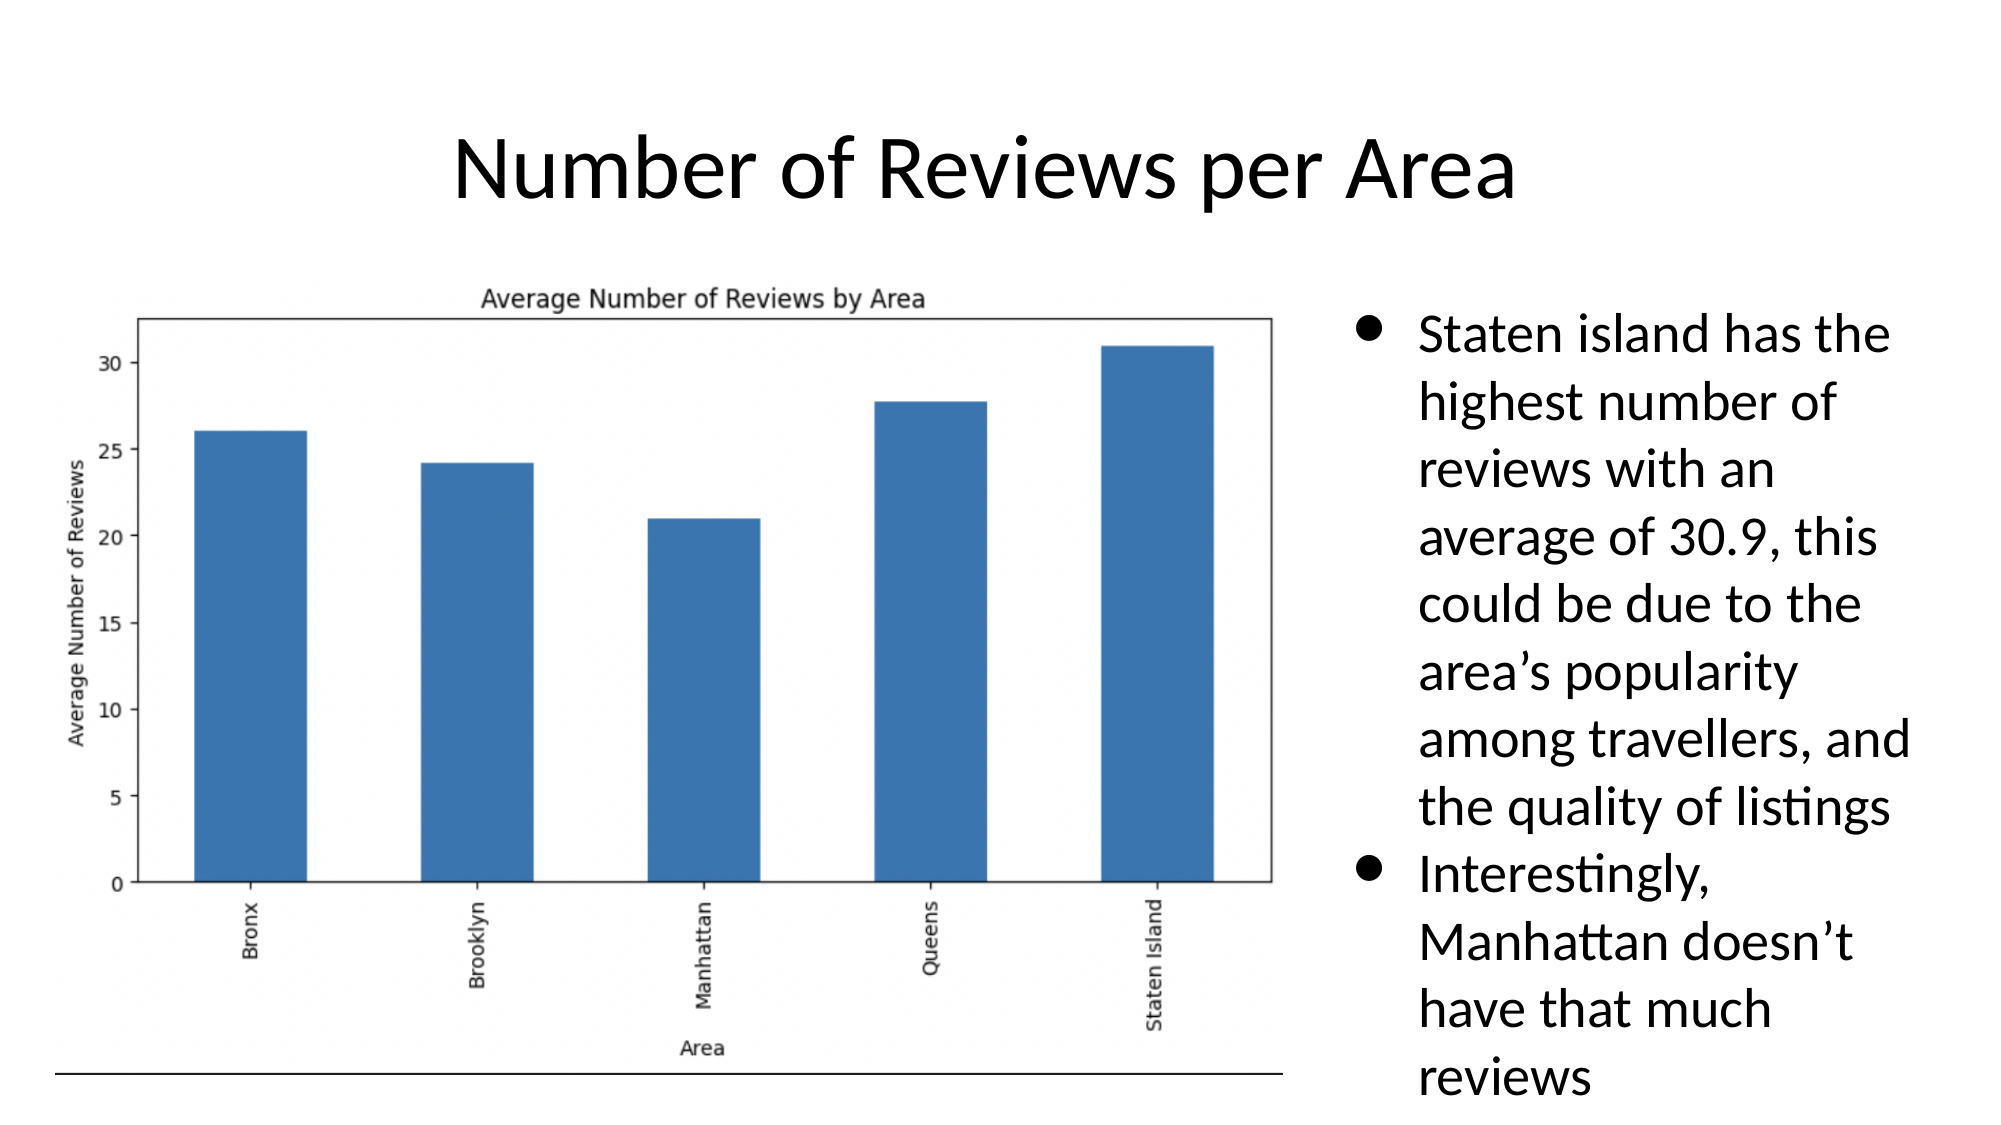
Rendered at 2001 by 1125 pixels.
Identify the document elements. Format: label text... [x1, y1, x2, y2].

title Number of Reviews per Area [137, 59, 1863, 278]
picture [55, 277, 1283, 1076]
text_box Staten island has the highest number of reviews with an average of 30.9, this could be due to the area’s popularity among travellers, and the quality of listings Interestingly, Manhattan doesn’t have that much reviews [1328, 281, 1935, 1122]
